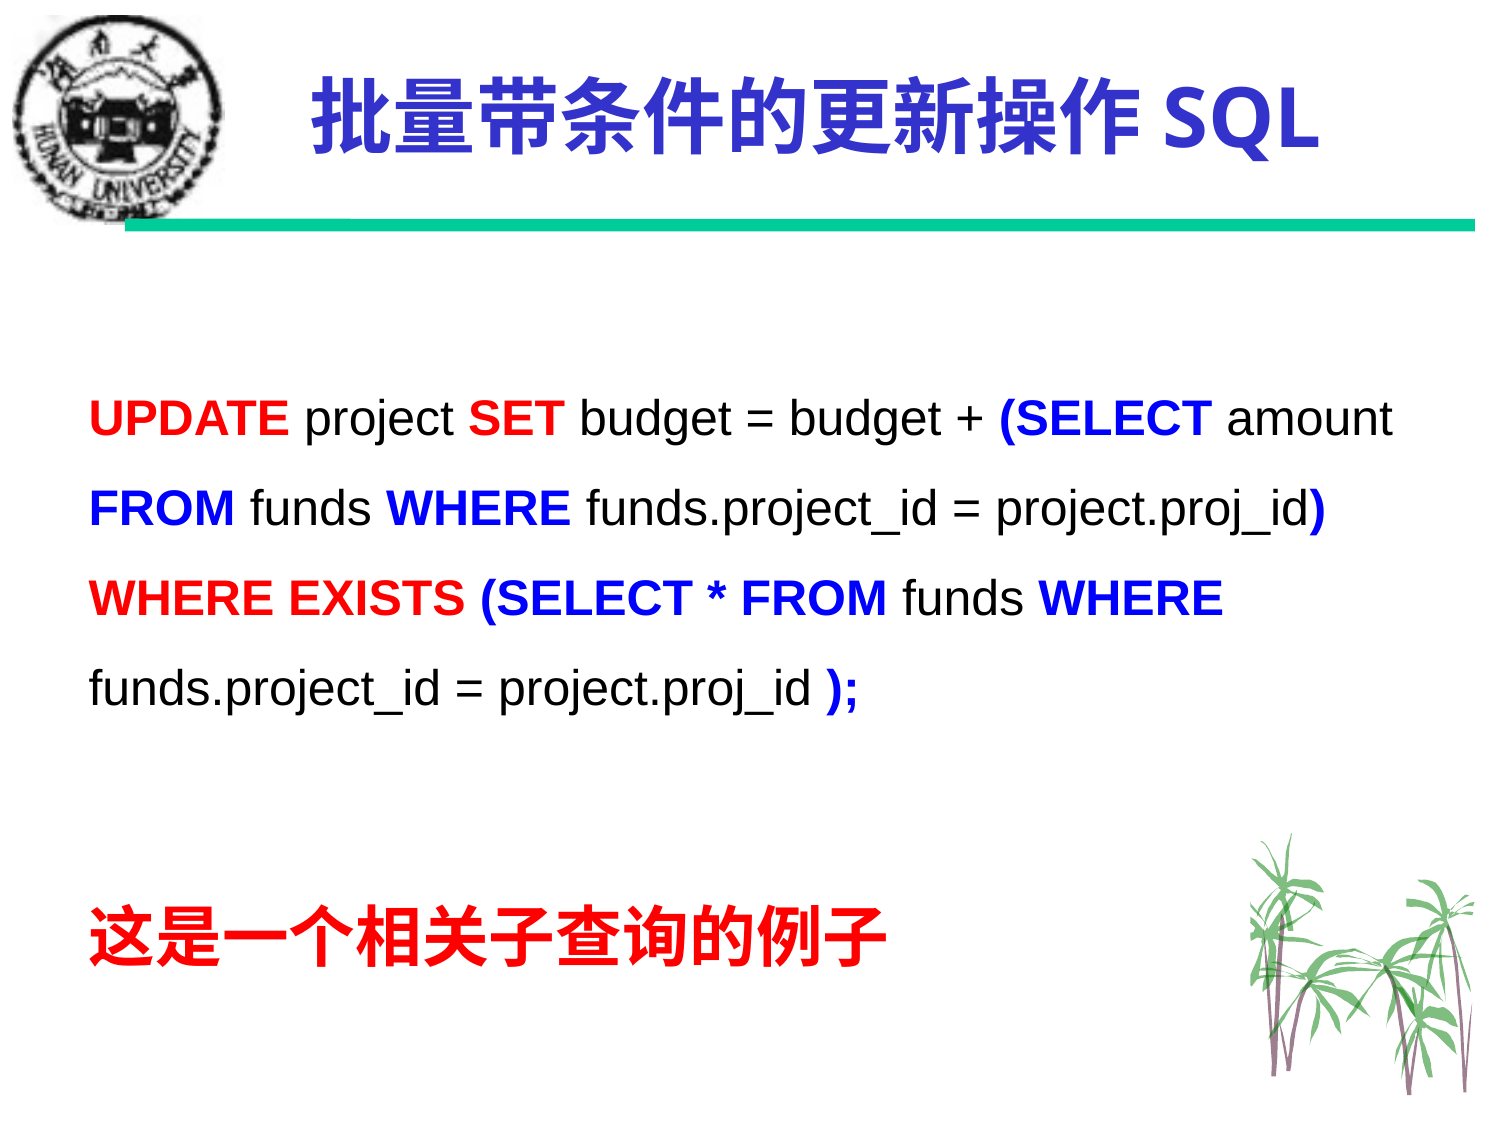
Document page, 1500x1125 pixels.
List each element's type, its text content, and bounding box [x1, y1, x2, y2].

text_box 批量带条件的更新操作SQL [253, 39, 1378, 190]
picture [12, 15, 225, 225]
text_box UPDATE project SET budget = budget + (SELECT amount FROM funds WHERE funds.project_id = project.proj_id) WHERE EXISTS (SELECT * FROM funds WHERE funds.project_id = project.proj_id ); 这是一个相关子查询的例子 [73, 347, 1481, 983]
